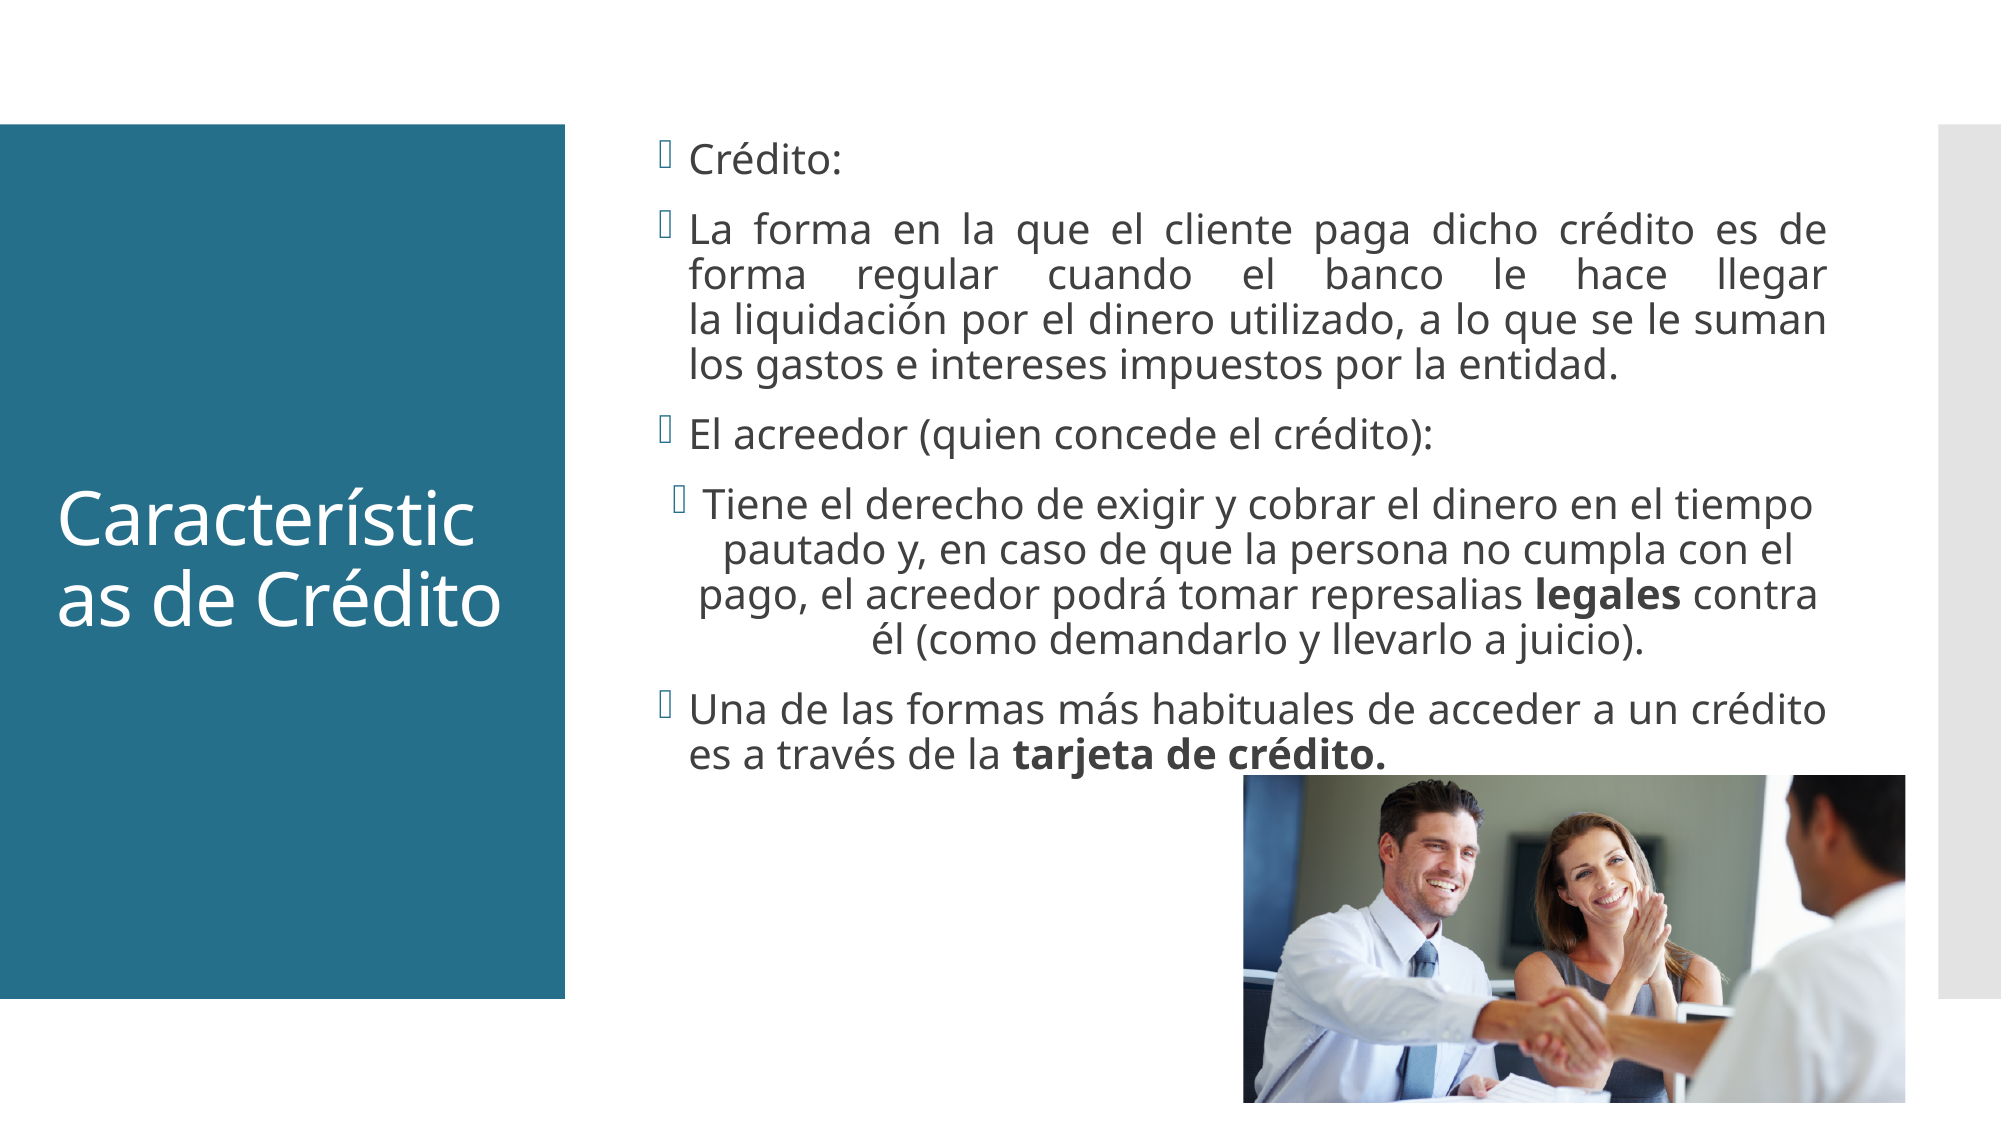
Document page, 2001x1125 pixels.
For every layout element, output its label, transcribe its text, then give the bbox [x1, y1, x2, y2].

title Características de Crédito [41, 184, 525, 940]
picture [1243, 774, 1906, 1104]
list Crédito: La forma en la que el cliente paga dicho crédito es de forma regular cuando el banco le hace llegar la liquidación por el dinero utilizado, a lo que se le suman los gastos e intereses impuestos por la entidad. El acreedor (quien concede el crédito): Tiene el derecho de exigir y cobrar el dinero en el tiempo pautado y, en caso de que la persona no cumpla con el pago, el acreedor podrá tomar represalias legales contra él (como demandarlo y llevarlo a juicio). Una de las formas más habituales de acceder a un crédito es a través de la tarjeta de crédito. [643, 73, 1844, 914]
